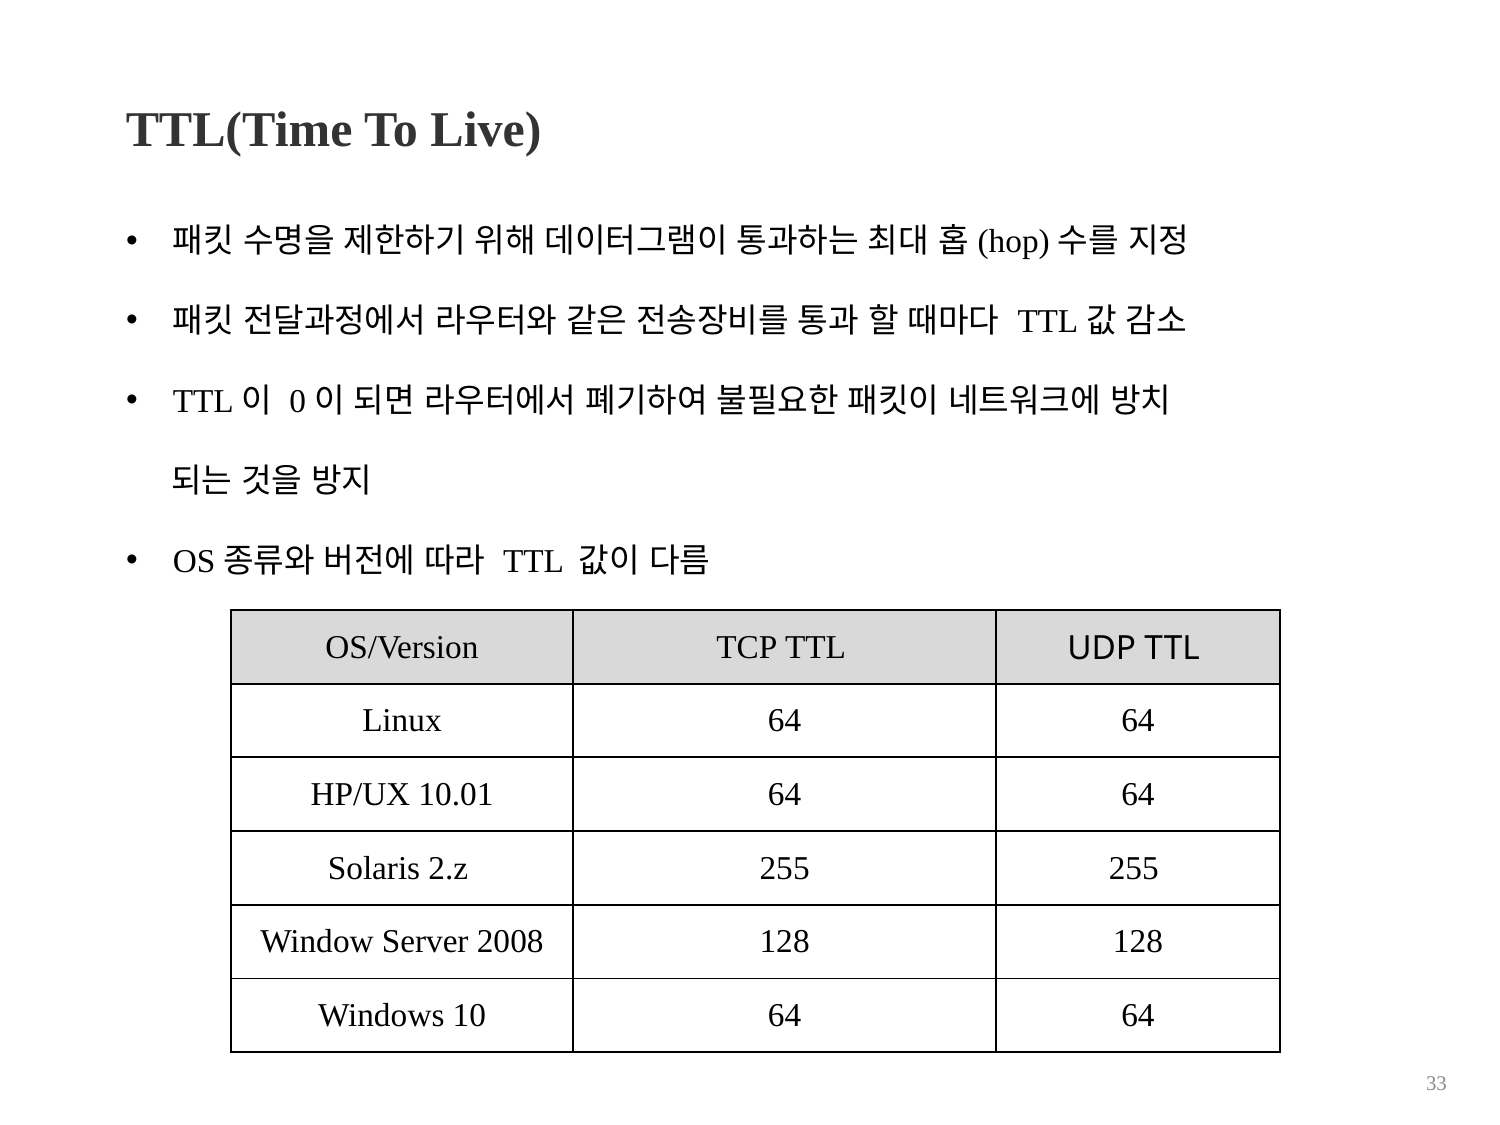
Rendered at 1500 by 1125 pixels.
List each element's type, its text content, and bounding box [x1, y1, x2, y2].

table_cell 64 [574, 758, 995, 830]
text_box TTL(Time To Live) [85, 59, 1398, 165]
table_cell HP/UX 10.01 [232, 758, 572, 830]
text_box 패킷 수명을 제한하기 위해 데이터그램이 통과하는 최대 홉(hop)수를 지정 패킷 전달과정에서 라우터와 같은 전송장비를 통과 할 때마다 TTL값 감소 TTL이 0이 되면 라우터에서 폐기하여 불필요한 패킷이 네트워크에 방치 되는 것을 방지 OS종류와 버전에 따라 TTL 값이 다름 [111, 172, 1463, 667]
table_cell 255 [997, 832, 1279, 904]
table_header TCP TTL [574, 611, 995, 683]
table_cell Linux [232, 685, 572, 756]
table_cell 64 [574, 979, 995, 1051]
table_cell Solaris 2.z [232, 832, 572, 904]
table_cell 64 [997, 979, 1279, 1051]
table_cell Window Server 2008 [232, 906, 572, 978]
table_cell 128 [997, 906, 1279, 978]
table_header OS/Version [232, 611, 572, 683]
table_cell 64 [997, 685, 1279, 756]
slide_number 33 [1124, 1052, 1463, 1113]
table_cell 64 [997, 758, 1279, 830]
table_header UDP TTL [997, 611, 1279, 683]
table_cell 255 [574, 832, 995, 904]
table_cell Windows 10 [232, 979, 572, 1051]
table_cell 128 [574, 906, 995, 978]
table_cell 64 [574, 685, 995, 756]
